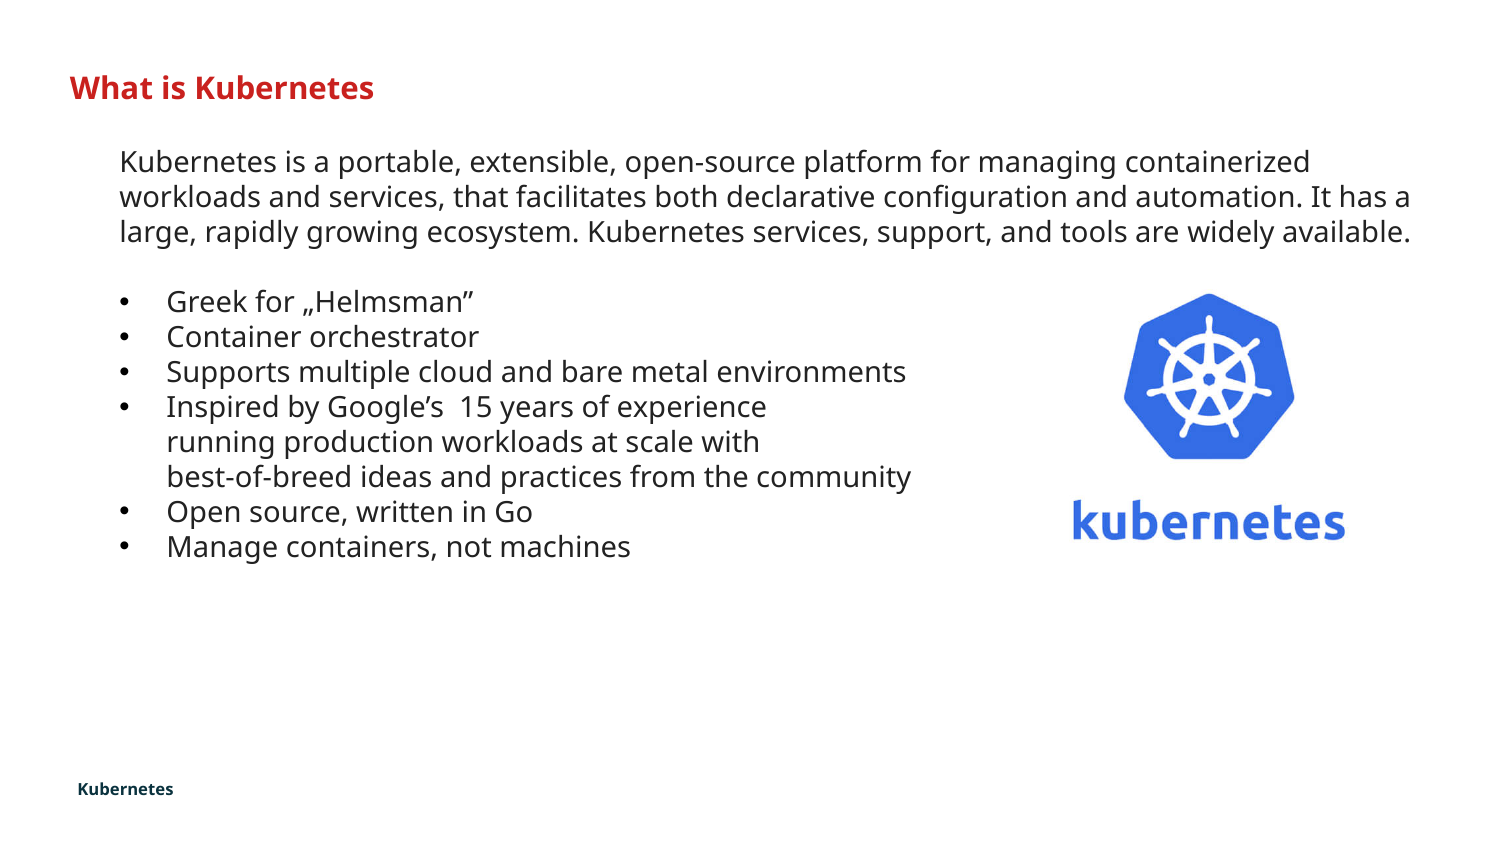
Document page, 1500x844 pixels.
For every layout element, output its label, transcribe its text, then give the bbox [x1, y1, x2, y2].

text_box Kubernetes is a portable, extensible, open-source platform for managing containerized workloads and services, that facilitates both declarative configuration and automation. It has a large, rapidly growing ecosystem. Kubernetes services, support, and tools are widely available. Greek for „Helmsman” Container orchestrator Supports multiple cloud and bare metal environments Inspired by Google’s 15 years of experience running production workloads at scale with best-of-breed ideas and practices from the community Open source, written in Go Manage containers, not machines [33, 138, 1434, 256]
text_box Kubernetes [69, 774, 944, 801]
picture [916, 273, 1500, 566]
text_box [375, 396, 916, 447]
text_box What is Kubernetes [58, 63, 579, 120]
